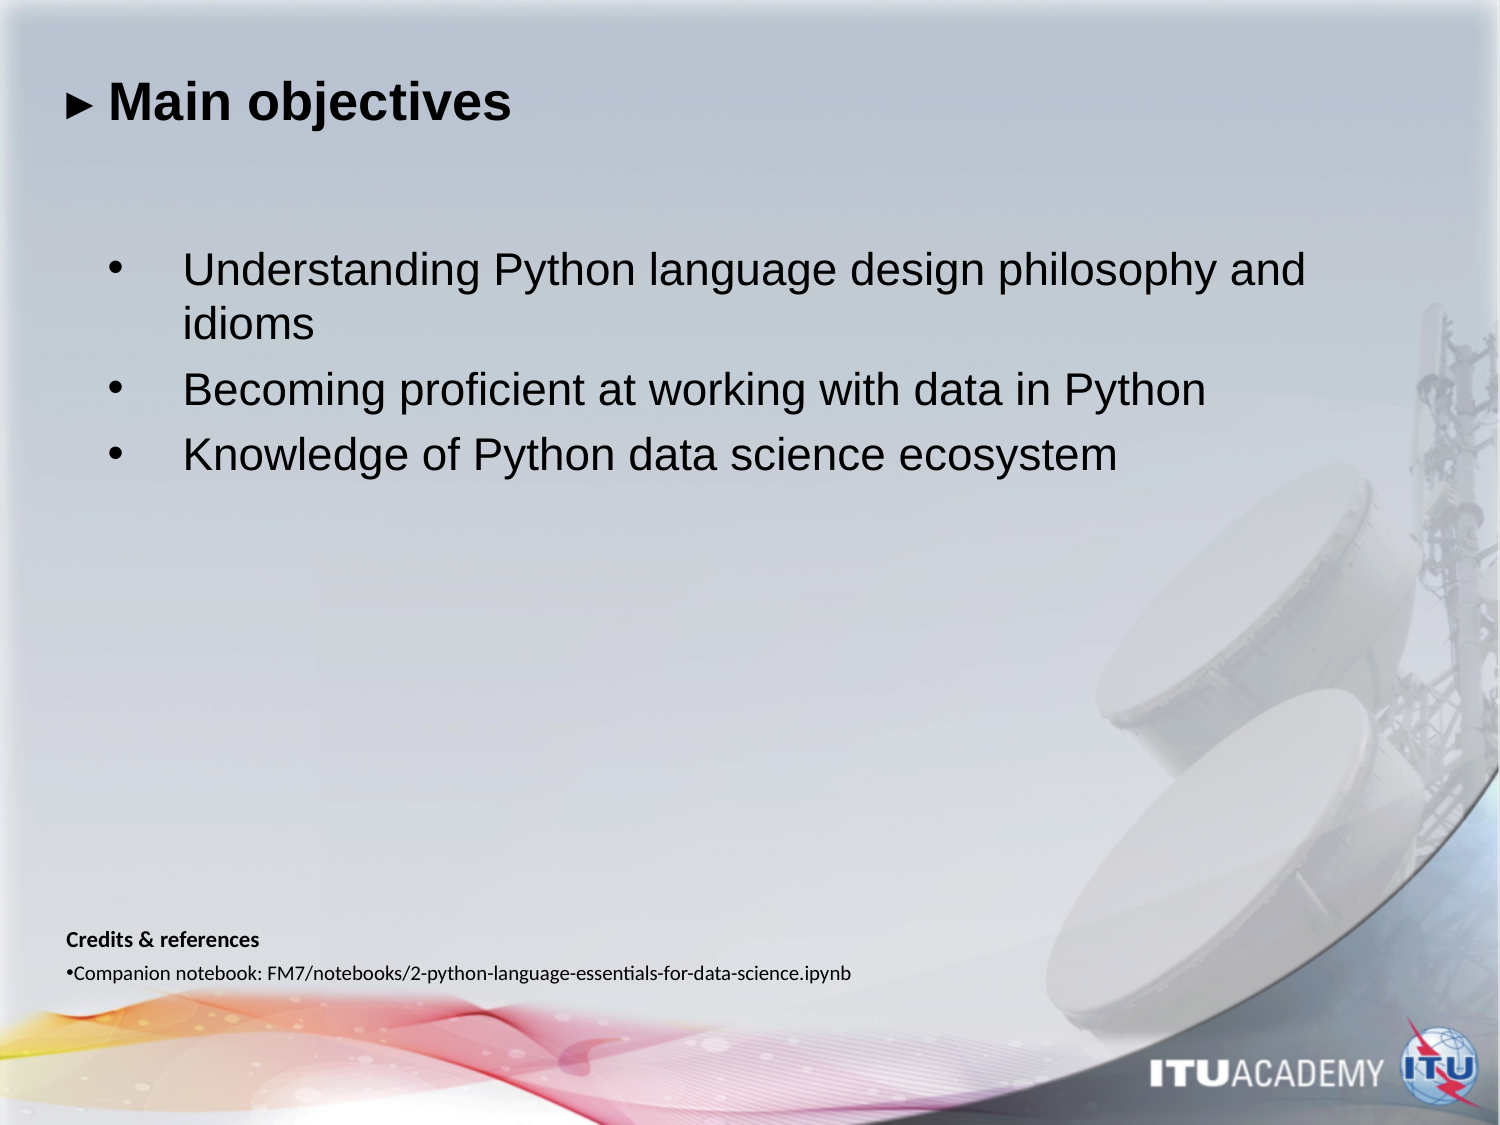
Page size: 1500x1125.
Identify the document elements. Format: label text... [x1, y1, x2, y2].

picture [0, 0, 1500, 1125]
list Understanding Python language design philosophy and idioms Becoming proficient at working with data in Python Knowledge of Python data science ecosystem [99, 231, 1342, 776]
list Credits & references [58, 916, 308, 965]
text_box Companion notebook: FM7/notebooks/2-python-language-essentials-for-data-science.ipynb [59, 952, 1093, 1103]
title ▸ Main objectives [58, 58, 1410, 174]
